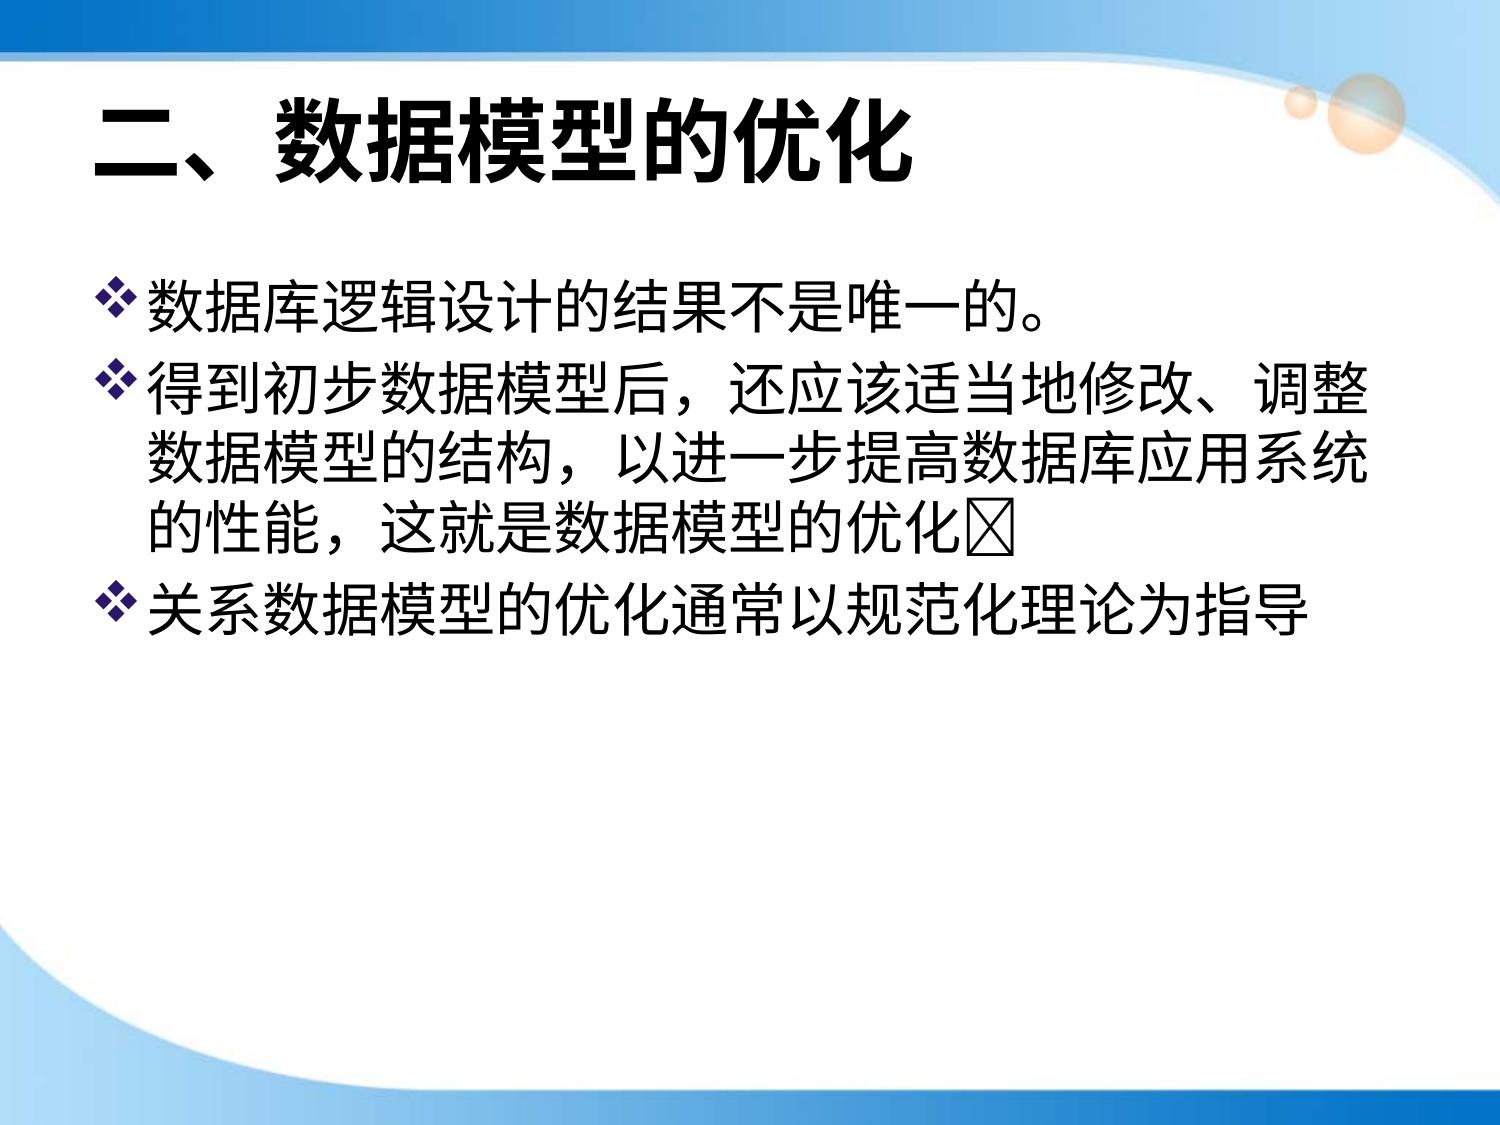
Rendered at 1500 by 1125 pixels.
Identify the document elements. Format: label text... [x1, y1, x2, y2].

title 二、数据模型的优化 [75, 45, 1425, 233]
list 数据库逻辑设计的结果不是唯一的。 得到初步数据模型后，还应该适当地修改、调整数据模型的结构，以进一步提高数据库应用系统的性能，这就是数据模型的优化 关系数据模型的优化通常以规范化理论为指导 [74, 262, 1426, 1006]
picture [0, 0, 1500, 1125]
